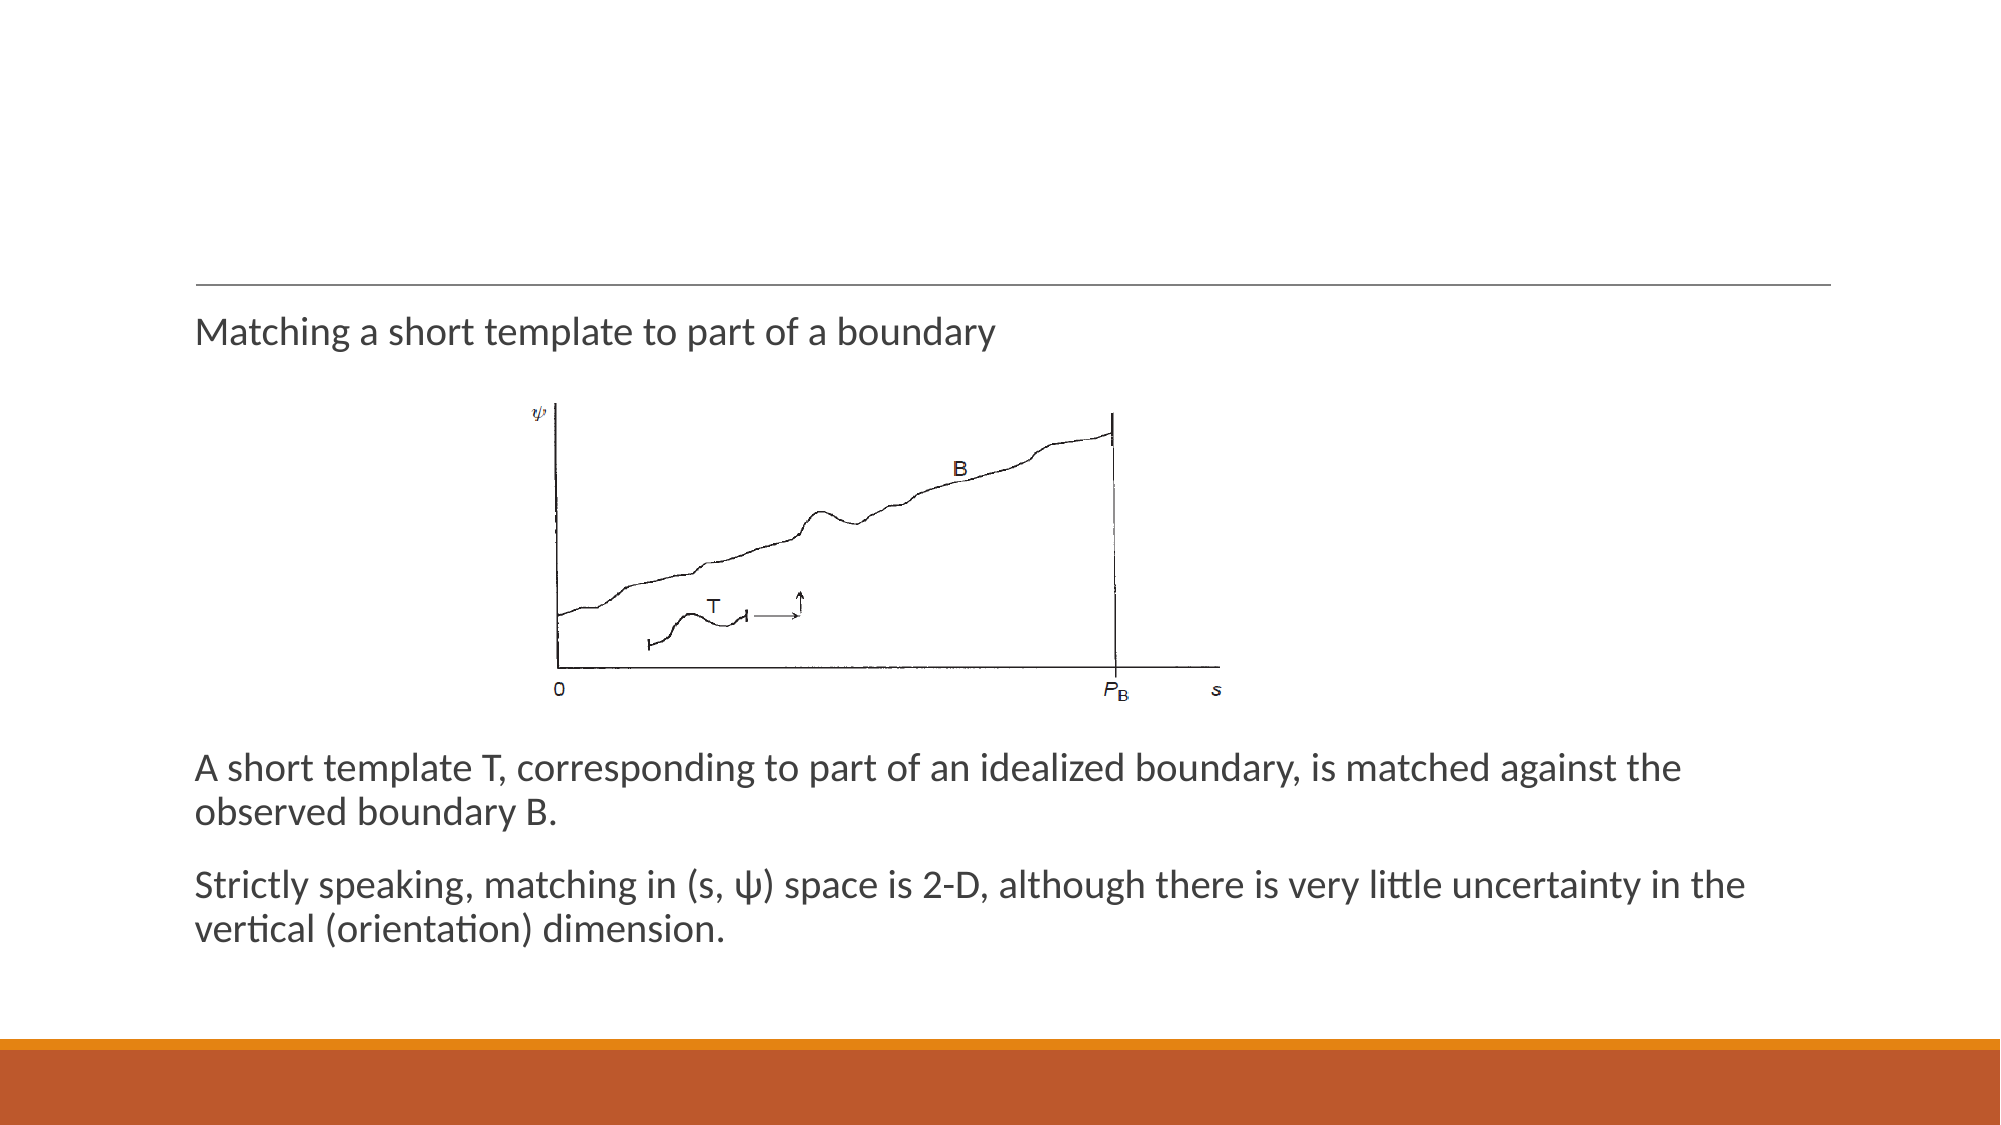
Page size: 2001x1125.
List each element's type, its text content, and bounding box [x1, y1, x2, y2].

picture [487, 377, 1252, 709]
list Matching a short template to part of a boundary A short template T, corresponding to part of an idealized boundary, is matched against the observed boundary B. Strictly speaking, matching in (s, ψ) space is 2-D, although there is very little uncertainty in the vertical (orientation) dimension. [180, 302, 1830, 963]
